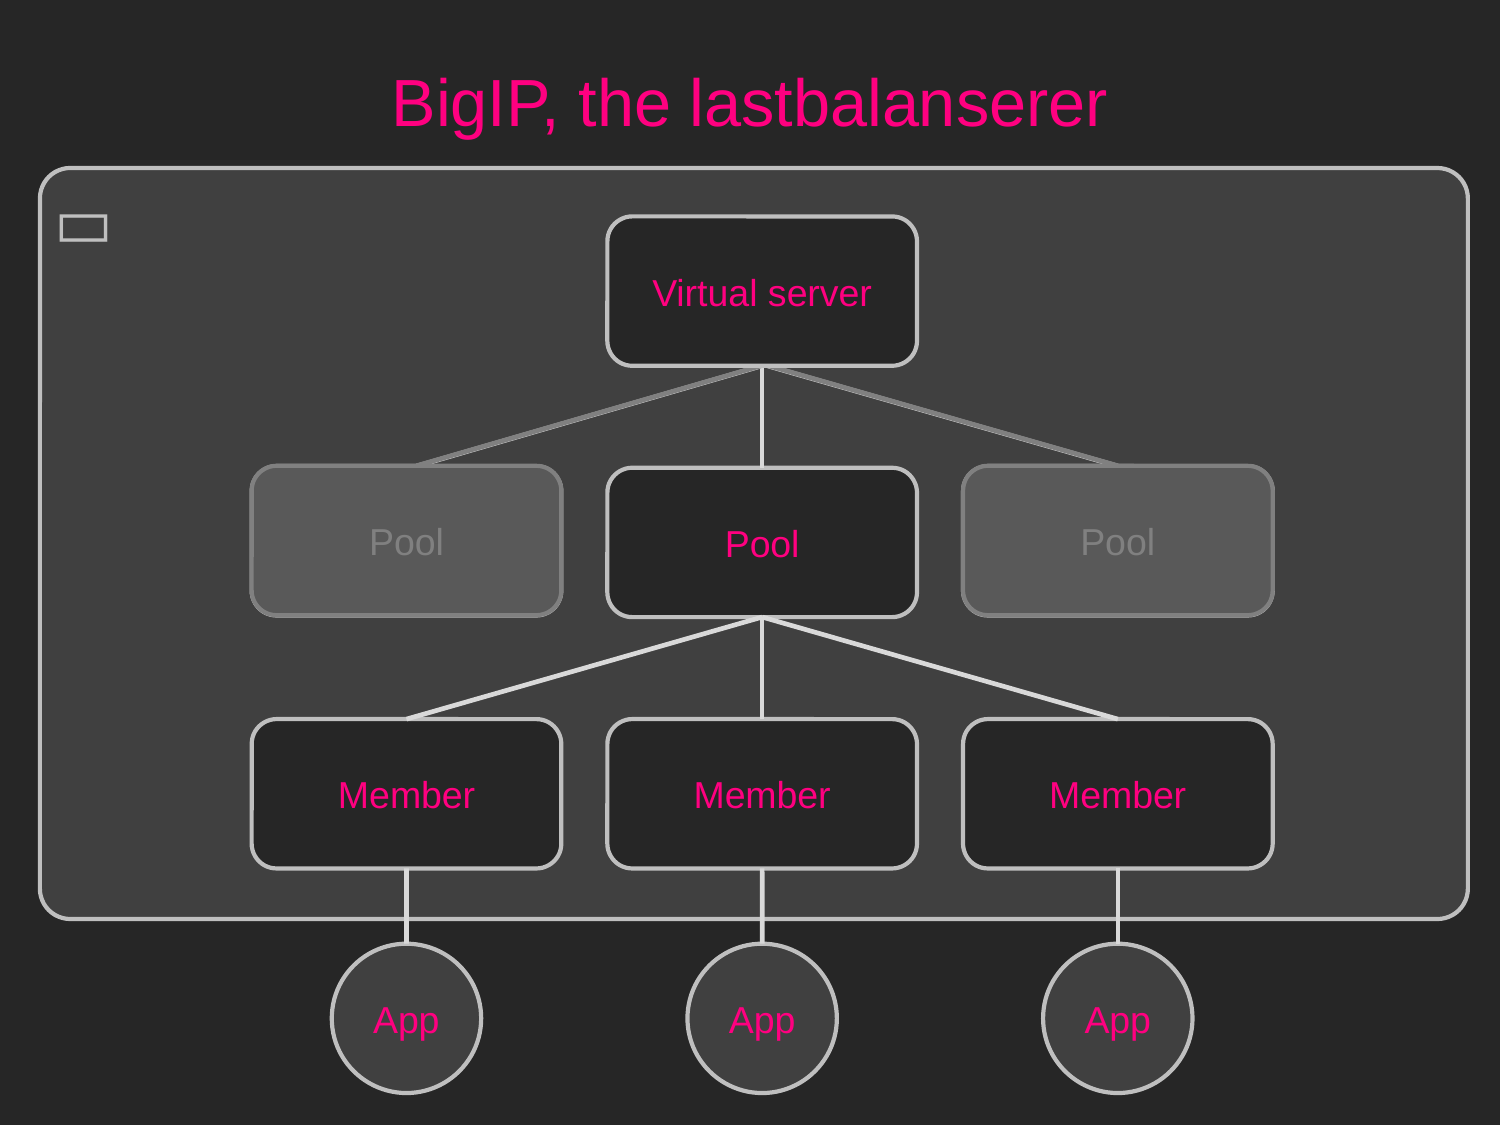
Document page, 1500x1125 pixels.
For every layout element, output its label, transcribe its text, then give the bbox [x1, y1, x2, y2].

text_box BigIP, the lastbalanserer [0, 52, 1500, 148]
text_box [761, 616, 1119, 720]
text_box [406, 616, 760, 720]
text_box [32, 167, 1469, 920]
text_box App [685, 941, 839, 1096]
text_box App [329, 941, 484, 1096]
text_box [767, 365, 1119, 467]
text_box App [1040, 941, 1195, 1096]
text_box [416, 365, 763, 467]
